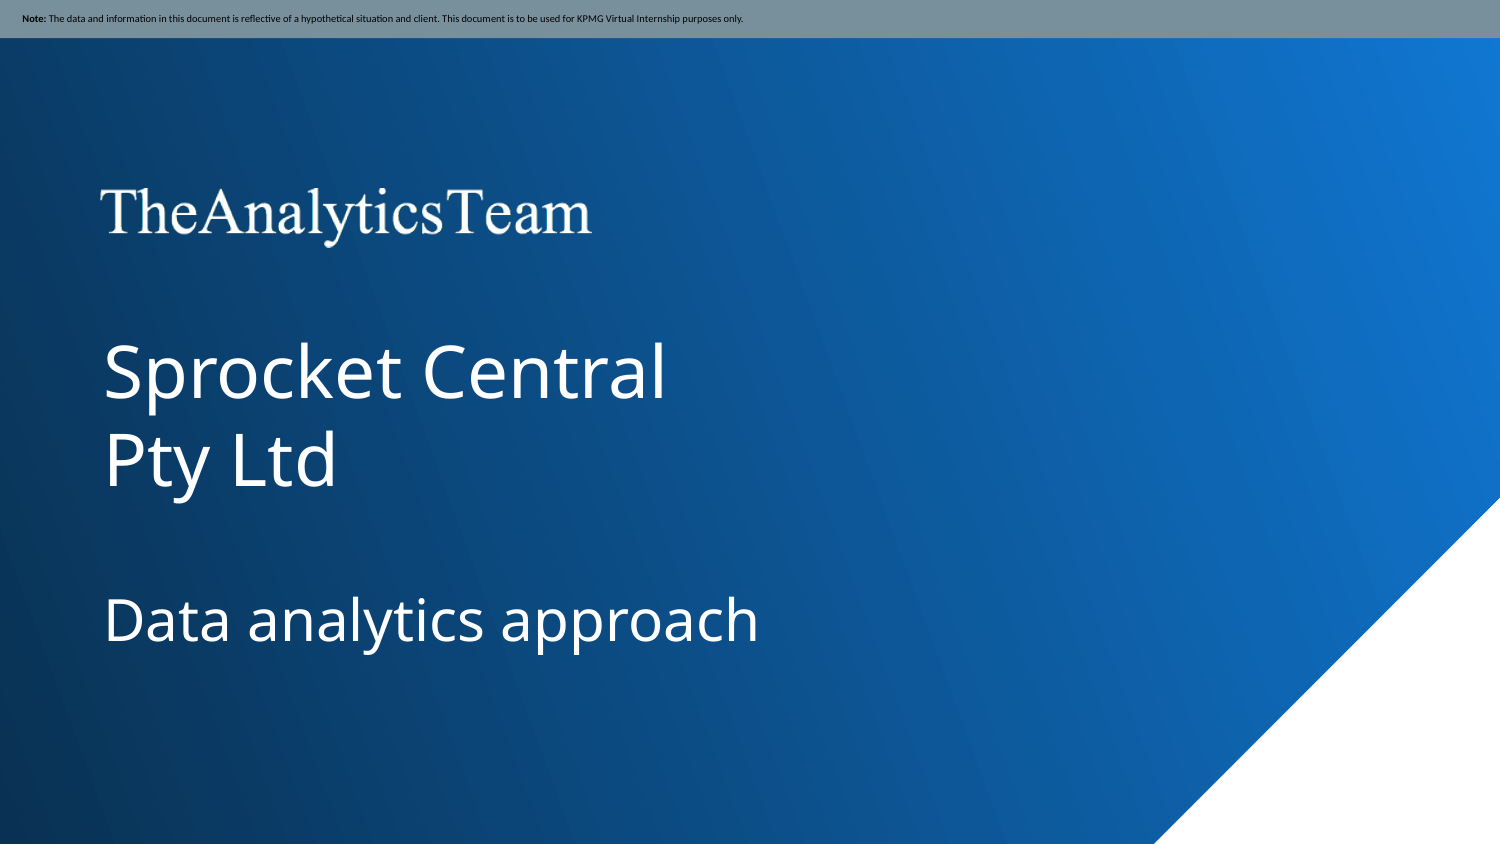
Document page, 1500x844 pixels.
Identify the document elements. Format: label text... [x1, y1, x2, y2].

text_box Sprocket Central Pty Ltd [88, 310, 737, 516]
text_box Note: The data and information in this document is reflective of a hypothetical situation and client. This document is to be used for KPMG Virtual Internship purposes only. [0, 0, 1500, 39]
text_box Data analytics approach [88, 568, 999, 669]
text_box [0, 39, 1500, 844]
picture [100, 188, 592, 248]
